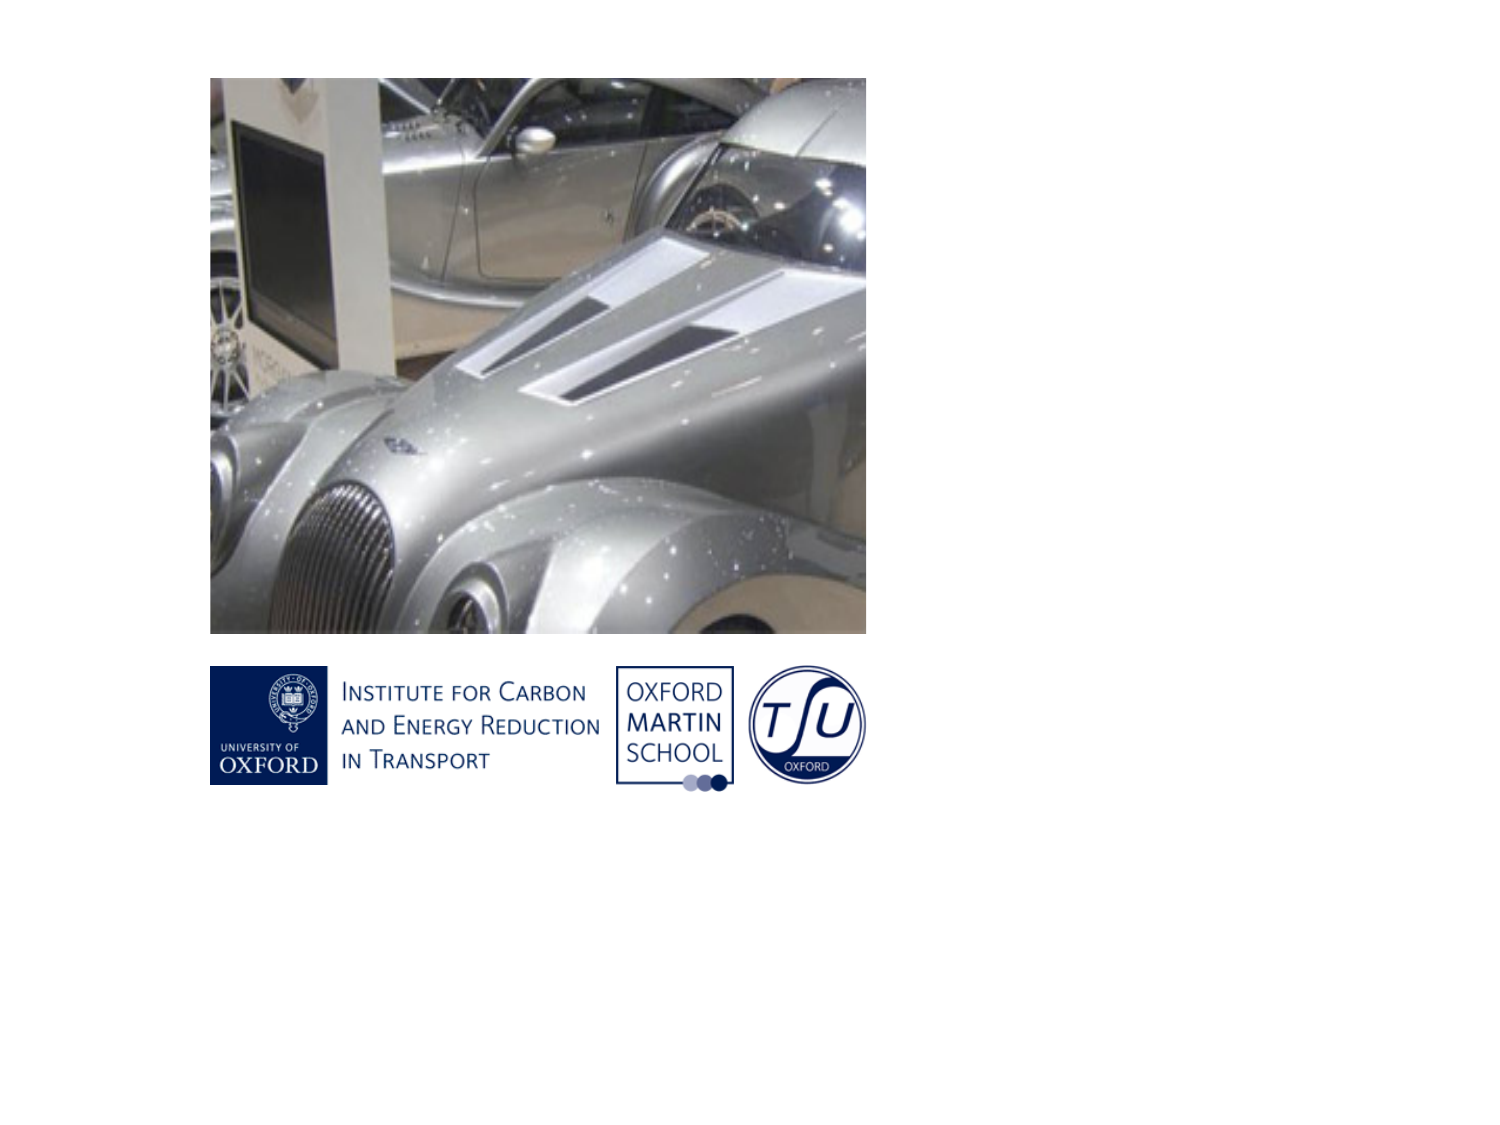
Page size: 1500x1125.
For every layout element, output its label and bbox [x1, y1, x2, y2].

picture [210, 666, 734, 792]
picture [210, 78, 867, 634]
picture [747, 665, 867, 785]
